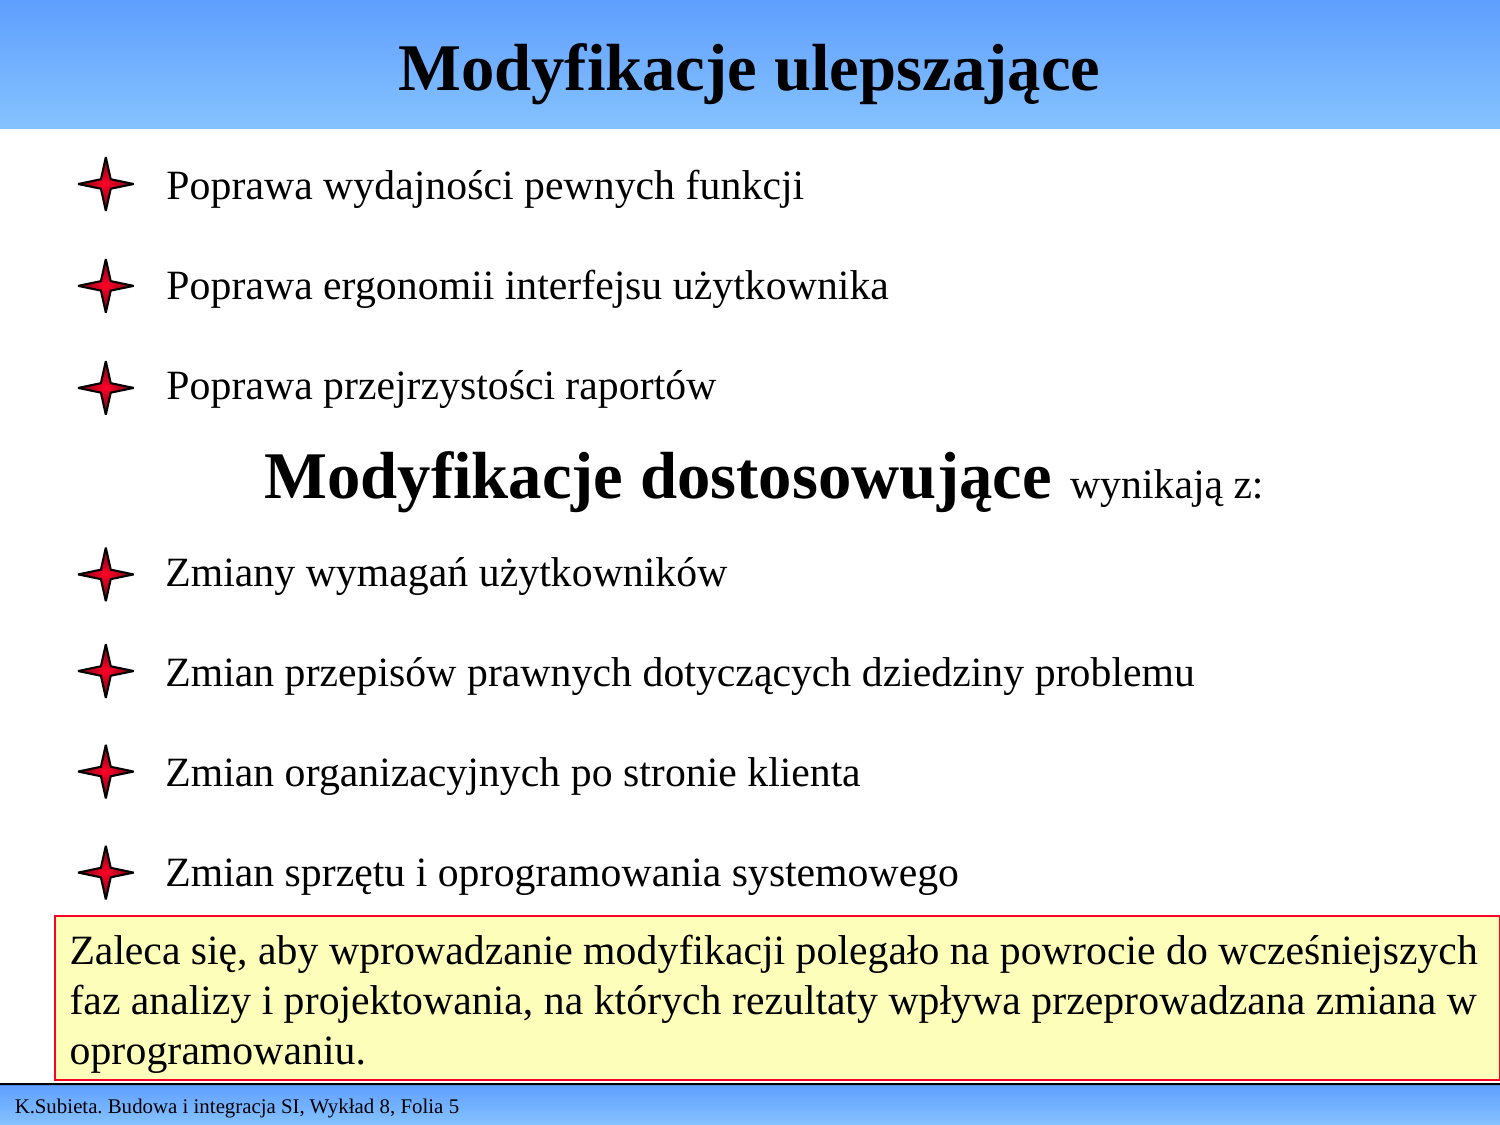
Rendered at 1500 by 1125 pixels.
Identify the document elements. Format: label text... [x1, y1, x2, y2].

text_box Modyfikacje dostosowujące wynikają z: [249, 424, 1279, 520]
title Modyfikacje ulepszające [0, 0, 1500, 129]
text_box Zaleca się, aby wprowadzanie modyfikacji polegało na powrocie do wcześniejszych faz analizy i projektowania, na których rezultaty wpływa przeprowadzana zmiana w oprogramowaniu. [54, 915, 1500, 1081]
text_box [78, 157, 134, 211]
text_box [78, 259, 134, 313]
text_box Poprawa wydajności pewnych funkcji Poprawa ergonomii interfejsu użytkownika Poprawa przejrzystości raportów [151, 150, 905, 416]
text_box [78, 845, 134, 900]
text_box [78, 361, 134, 415]
text_box [78, 547, 134, 602]
text_box Zmiany wymagań użytkowników Zmian przepisów prawnych dotyczących dziedziny problemu Zmian organizacyjnych po stronie klienta Zmian sprzętu i oprogramowania systemowego [150, 537, 1211, 903]
text_box [78, 744, 134, 799]
text_box [78, 644, 134, 698]
